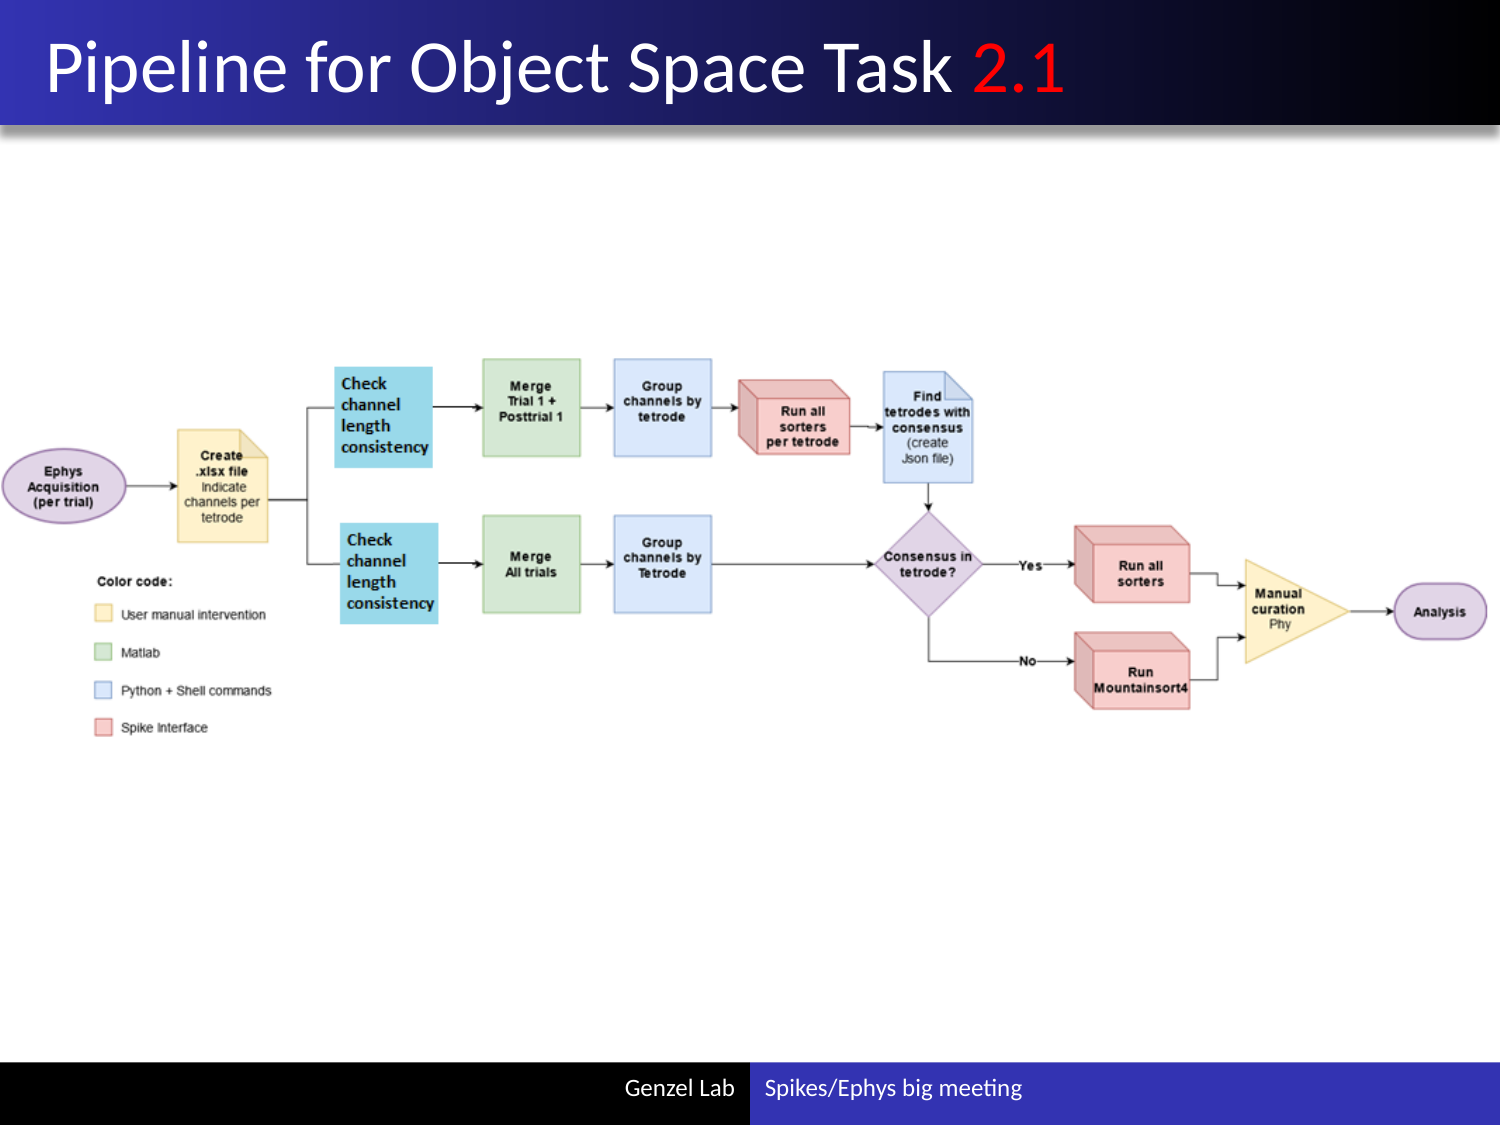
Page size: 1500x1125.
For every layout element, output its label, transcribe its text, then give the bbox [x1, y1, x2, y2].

picture [0, 342, 1500, 782]
title Pipeline for Object Space Task 2.1 [0, 0, 1463, 126]
